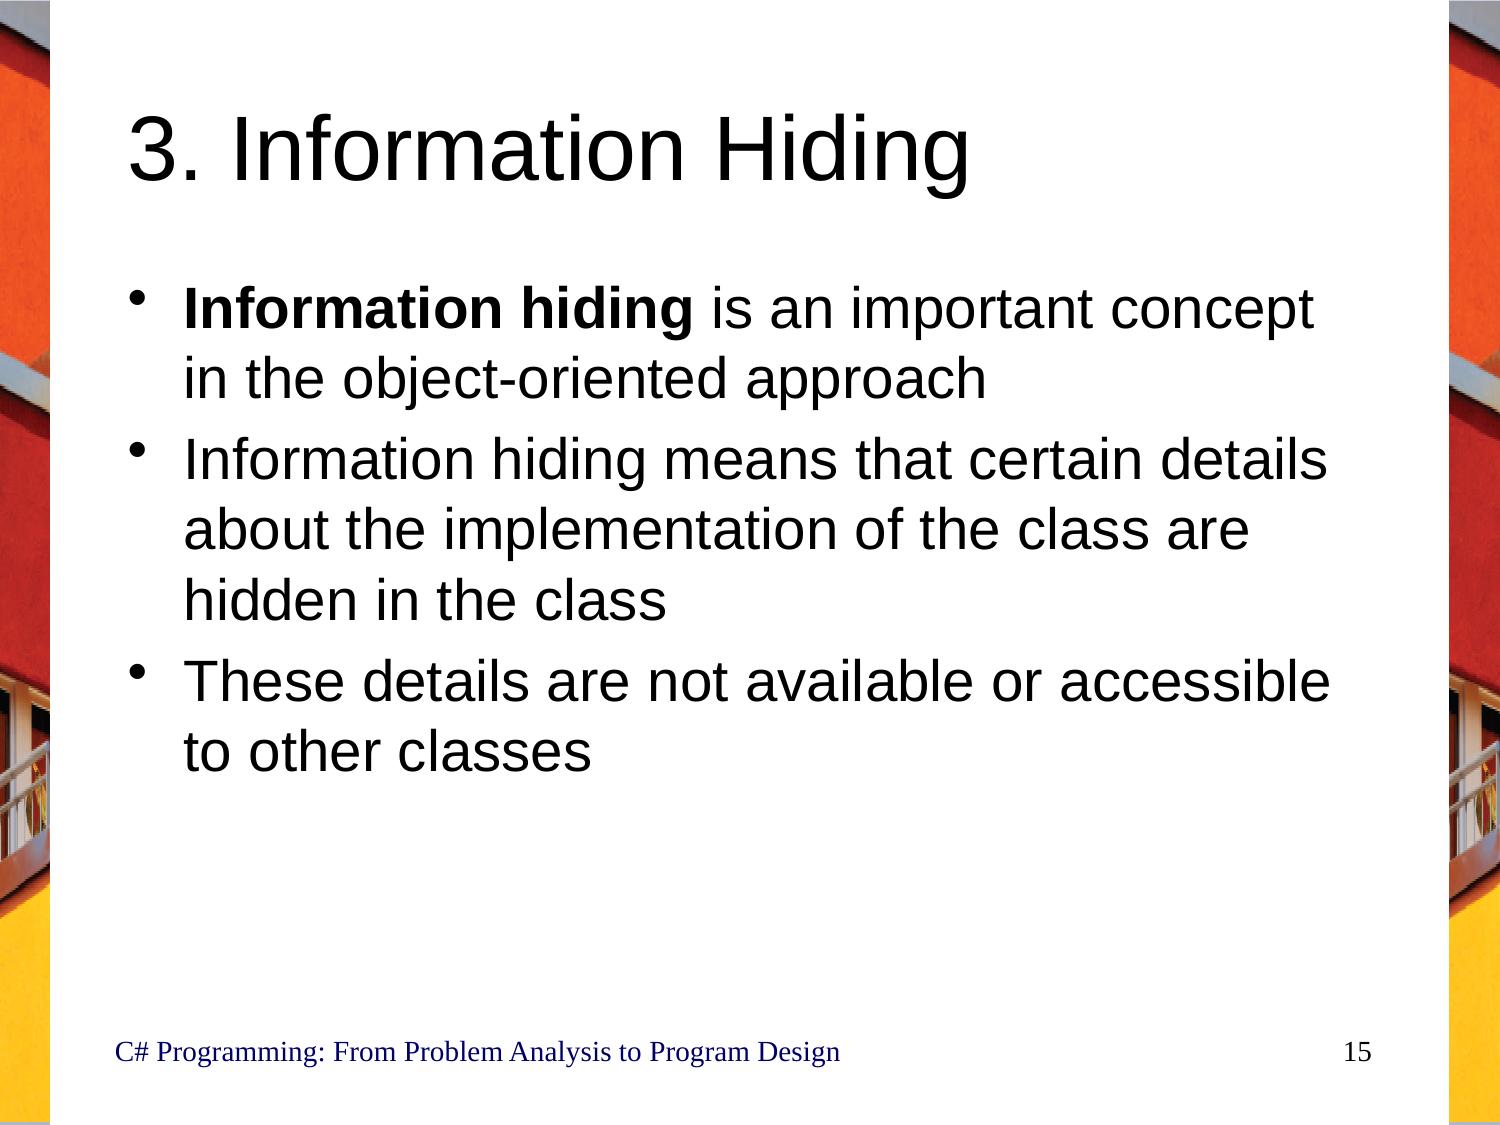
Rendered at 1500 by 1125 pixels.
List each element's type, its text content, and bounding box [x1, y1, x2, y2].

picture [0, 0, 50, 1125]
slide_number 15 [1074, 1024, 1388, 1101]
picture [1449, 0, 1500, 1125]
list Information hiding is an important concept in the object-oriented approach Information hiding means that certain details about the implementation of the class are hidden in the class These details are not available or accessible to other classes [112, 262, 1388, 938]
footer C# Programming: From Problem Analysis to Program Design [99, 1024, 988, 1101]
title 3. Information Hiding [112, 49, 1388, 238]
